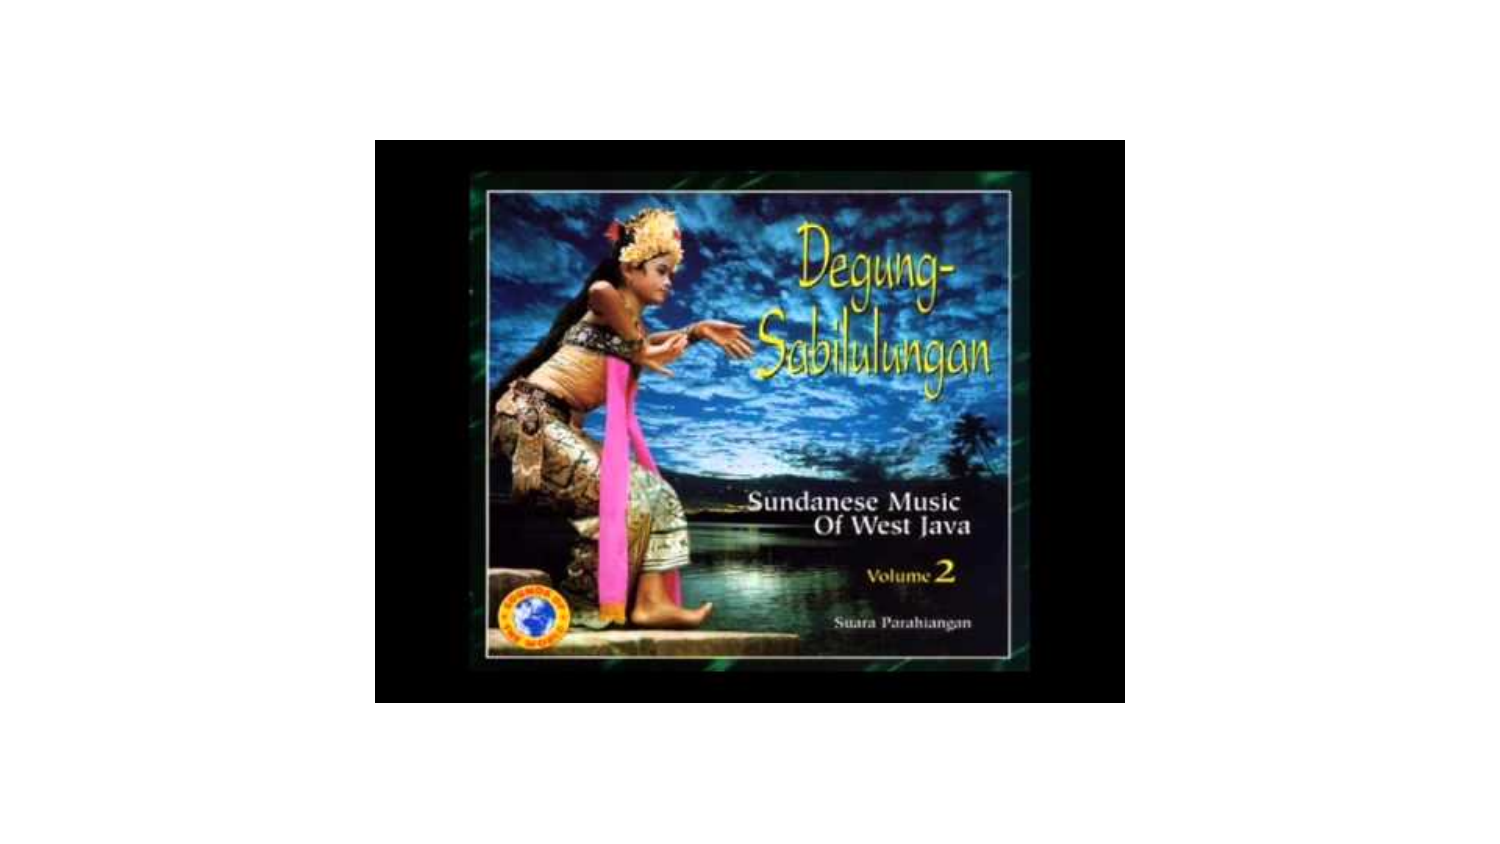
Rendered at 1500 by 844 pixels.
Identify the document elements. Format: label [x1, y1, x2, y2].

picture [374, 140, 1126, 704]
